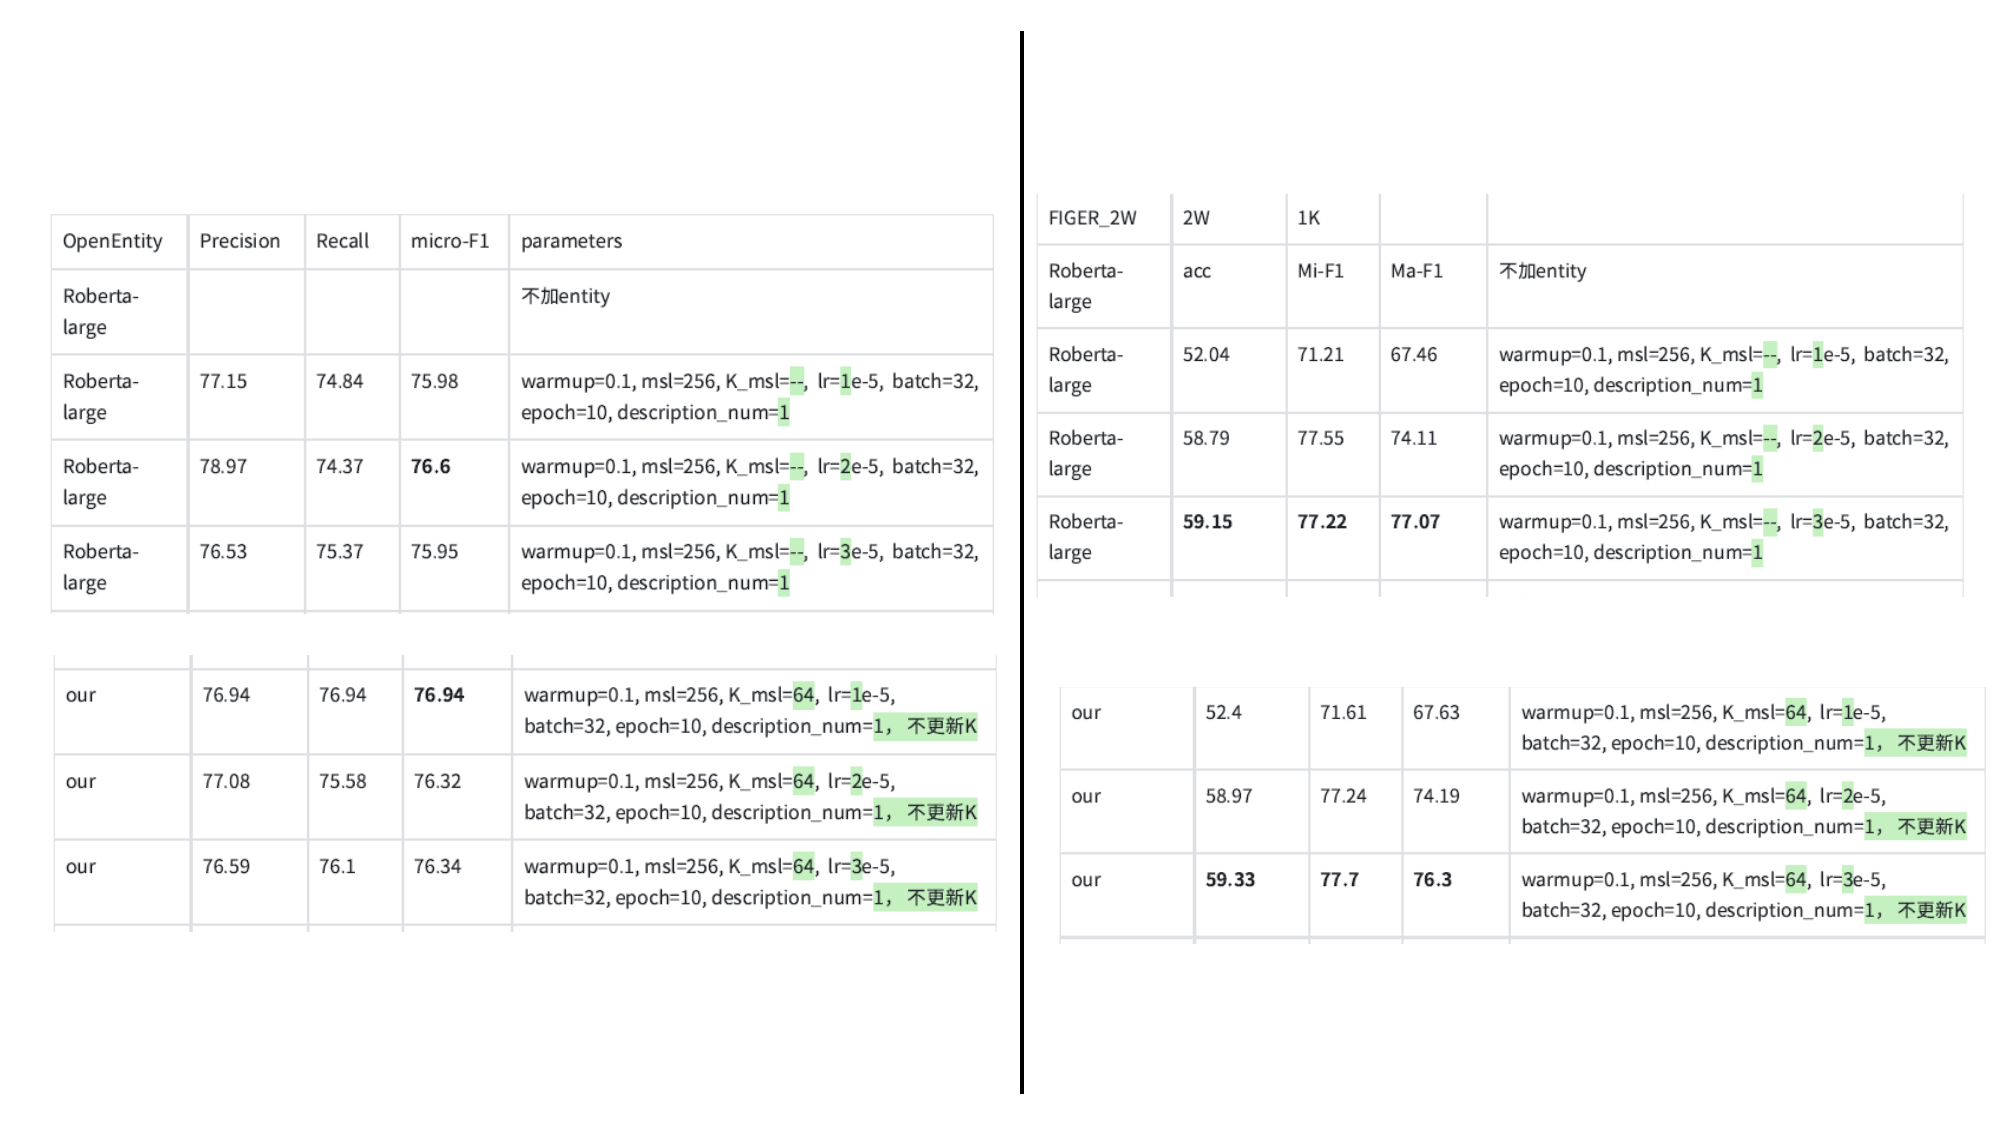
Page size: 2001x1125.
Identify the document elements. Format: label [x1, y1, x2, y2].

picture [13, 655, 997, 932]
picture [1023, 687, 1987, 944]
picture [10, 165, 1021, 614]
picture [1023, 181, 1965, 597]
